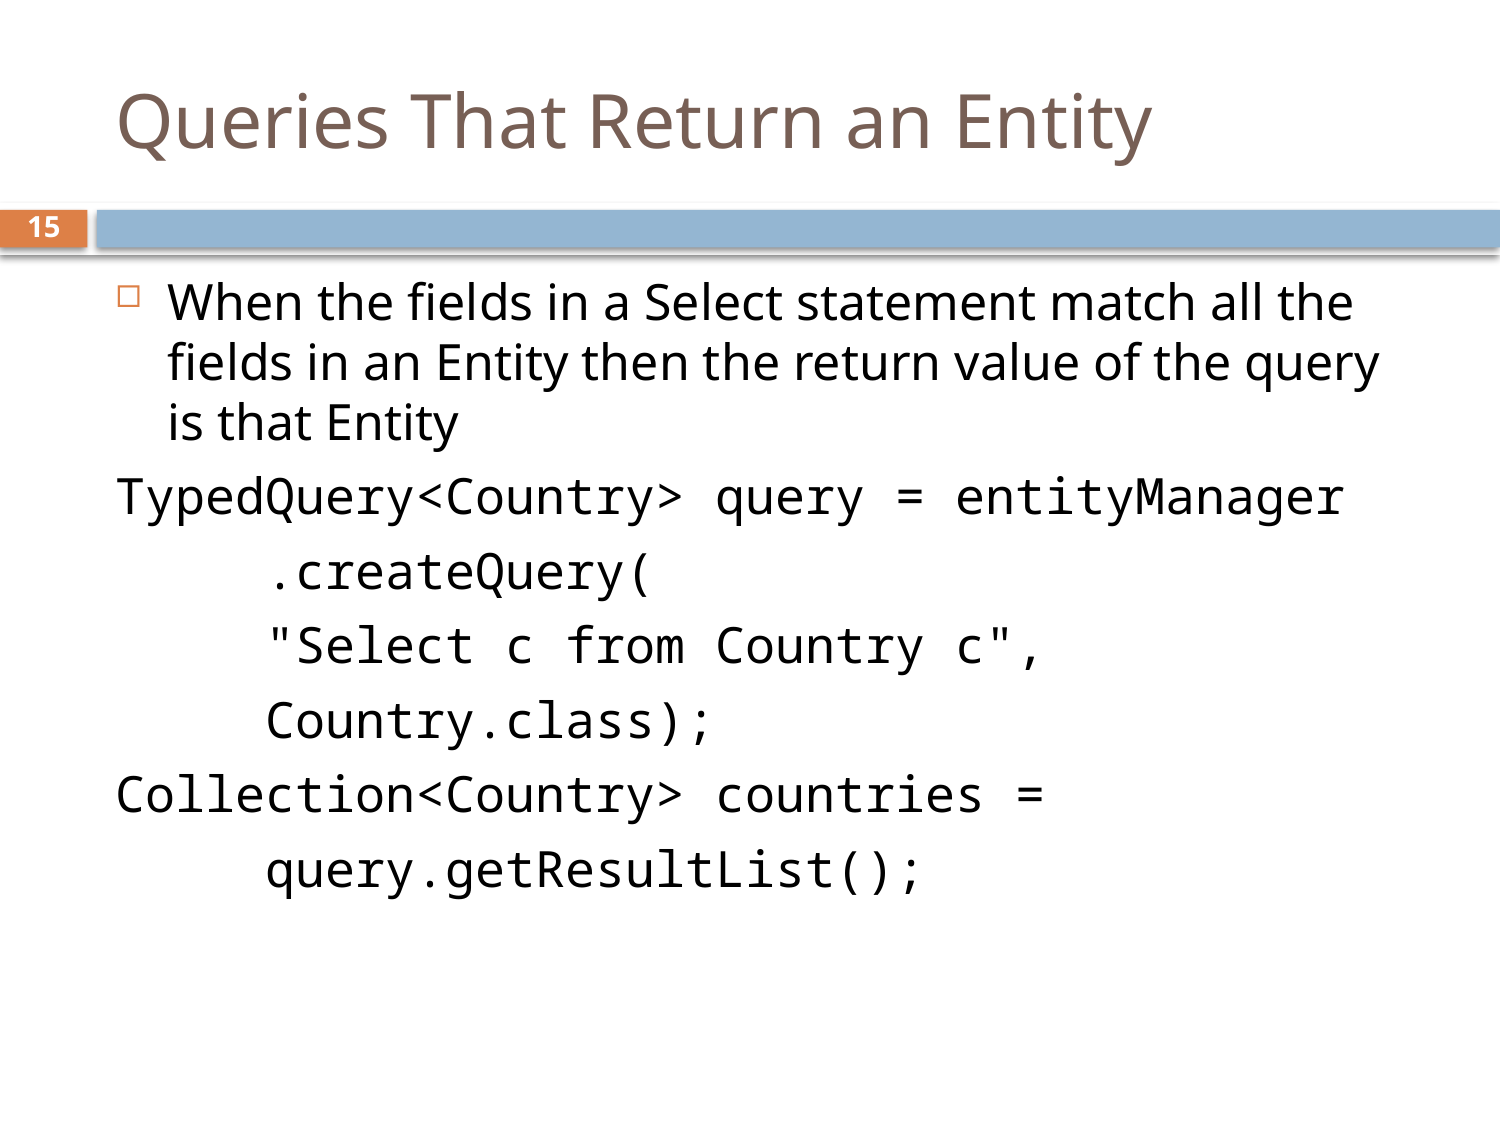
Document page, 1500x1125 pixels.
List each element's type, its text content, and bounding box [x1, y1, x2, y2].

title Queries That Return an Entity [100, 37, 1438, 200]
slide_number 15 [0, 208, 88, 249]
list When the fields in a Select statement match all the fields in an Entity then the return value of the query is that Entity TypedQuery<Country> query = entityManager .createQuery( "Select c from Country c", Country.class); Collection<Country> countries = query.getResultList(); [100, 262, 1438, 1000]
